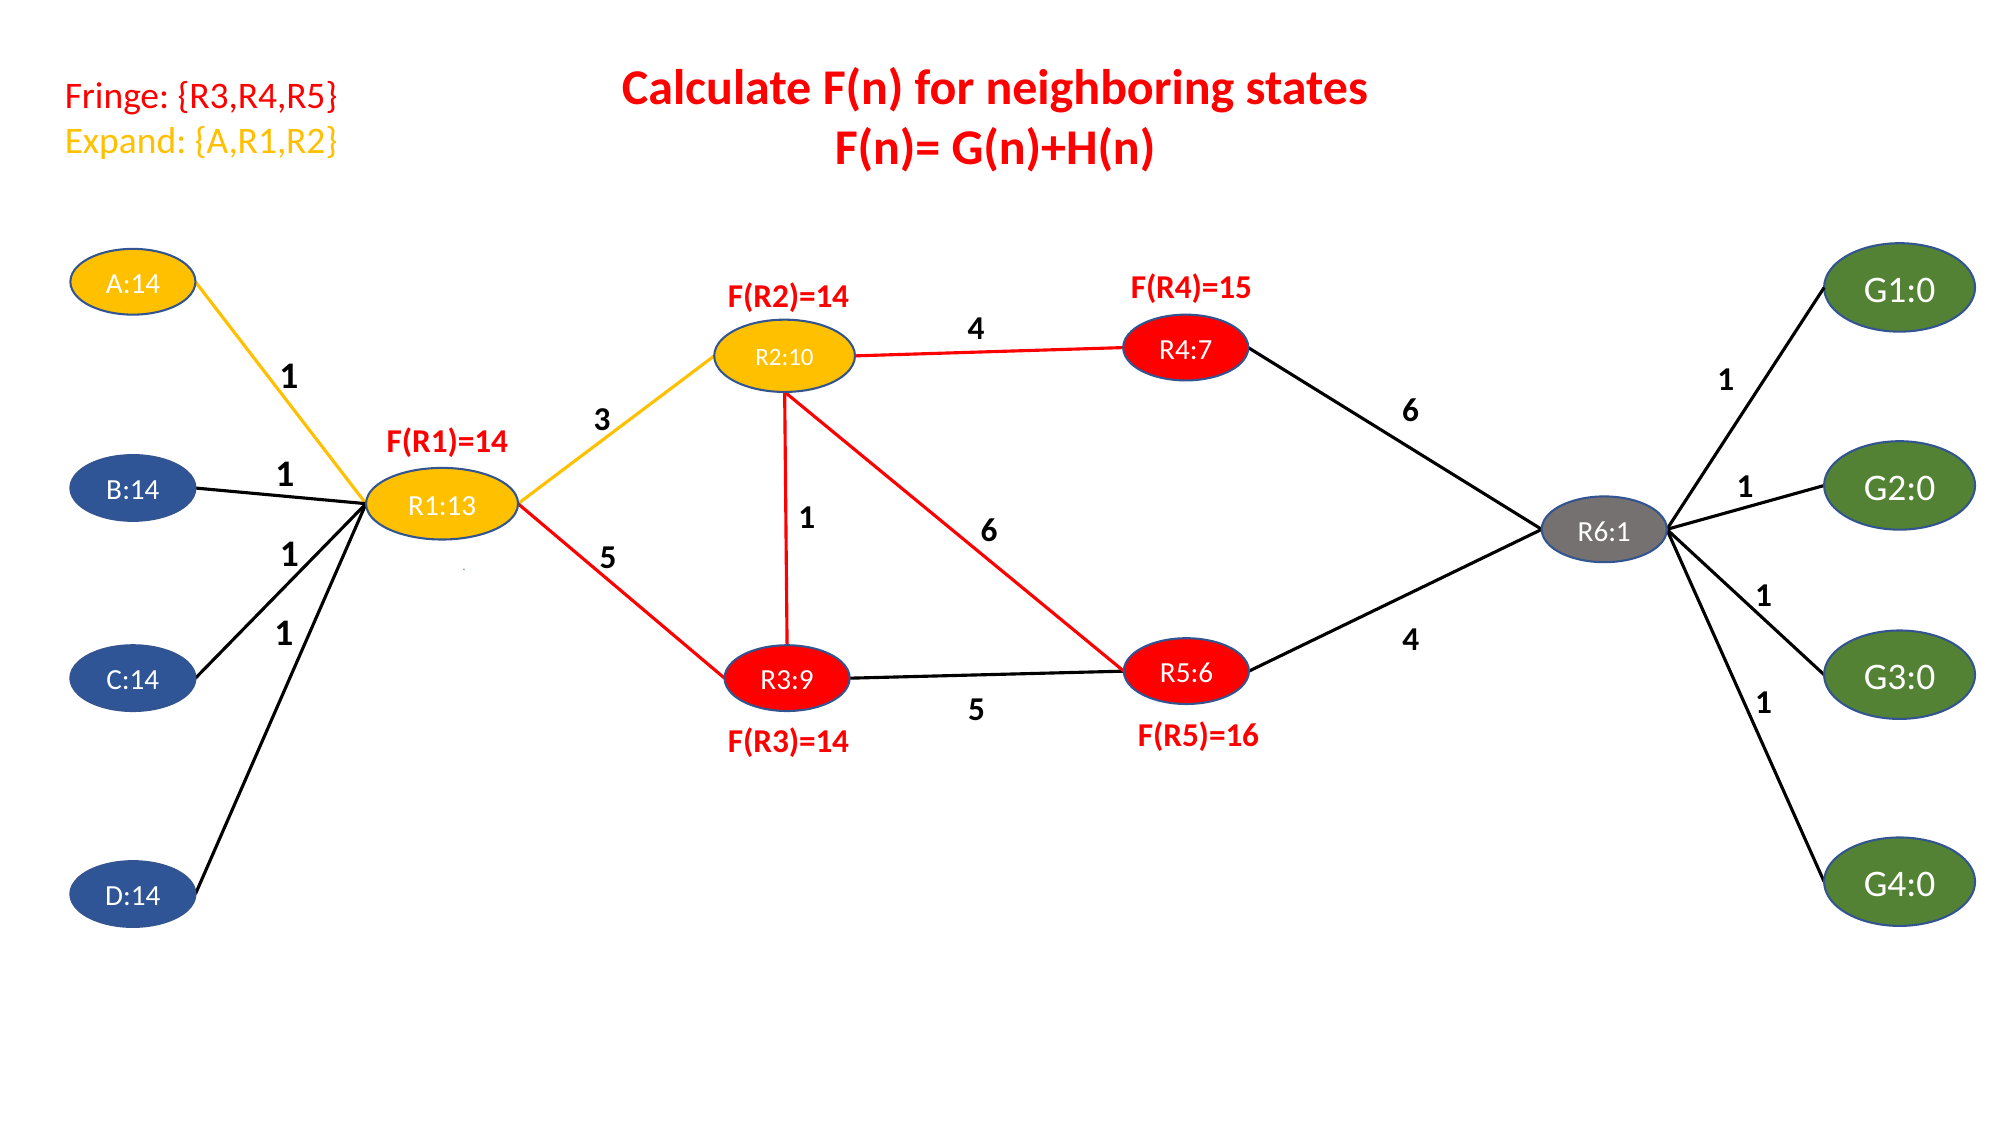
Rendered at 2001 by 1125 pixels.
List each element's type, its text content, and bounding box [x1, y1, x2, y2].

text_box F(R1)=14 [371, 412, 517, 467]
text_box R5:6 [1124, 637, 1250, 705]
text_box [1248, 347, 1542, 529]
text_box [1666, 485, 1825, 529]
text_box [517, 355, 715, 503]
text_box F(R4)=15 [1116, 258, 1287, 313]
text_box 4 [952, 298, 1006, 347]
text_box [195, 503, 366, 895]
text_box R6:1 [1542, 495, 1666, 564]
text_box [1666, 529, 1825, 882]
text_box F(R3)=14 [713, 711, 884, 767]
text_box R3:9 [723, 644, 851, 711]
text_box G2:0 [1825, 440, 1977, 531]
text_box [195, 487, 366, 503]
text_box A:14 [69, 247, 197, 316]
text_box F(R5)=16 [1123, 705, 1294, 760]
text_box G3:0 [1825, 629, 1977, 720]
text_box F(R2)=14 [713, 266, 884, 322]
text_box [195, 281, 366, 487]
text_box Fringe: {R3,R4,R5} Expand: {A,R1,R2} [50, 64, 376, 169]
text_box R1:13 [366, 467, 517, 541]
text_box G4:0 [1823, 836, 1977, 927]
text_box D:14 [69, 860, 197, 928]
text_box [784, 391, 1124, 672]
text_box R2:10 [713, 322, 857, 393]
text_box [849, 672, 1124, 679]
text_box G1:0 [1823, 242, 1977, 333]
text_box R4:7 [1122, 313, 1250, 382]
text_box C:14 [69, 644, 195, 713]
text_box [1666, 287, 1825, 485]
text_box Calculate F(n) for neighboring states F(n)= G(n)+H(n) [376, 47, 1614, 183]
text_box 5 [953, 680, 1007, 735]
text_box B:14 [69, 454, 195, 522]
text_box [854, 347, 1124, 356]
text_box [1248, 529, 1542, 672]
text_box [517, 503, 725, 679]
